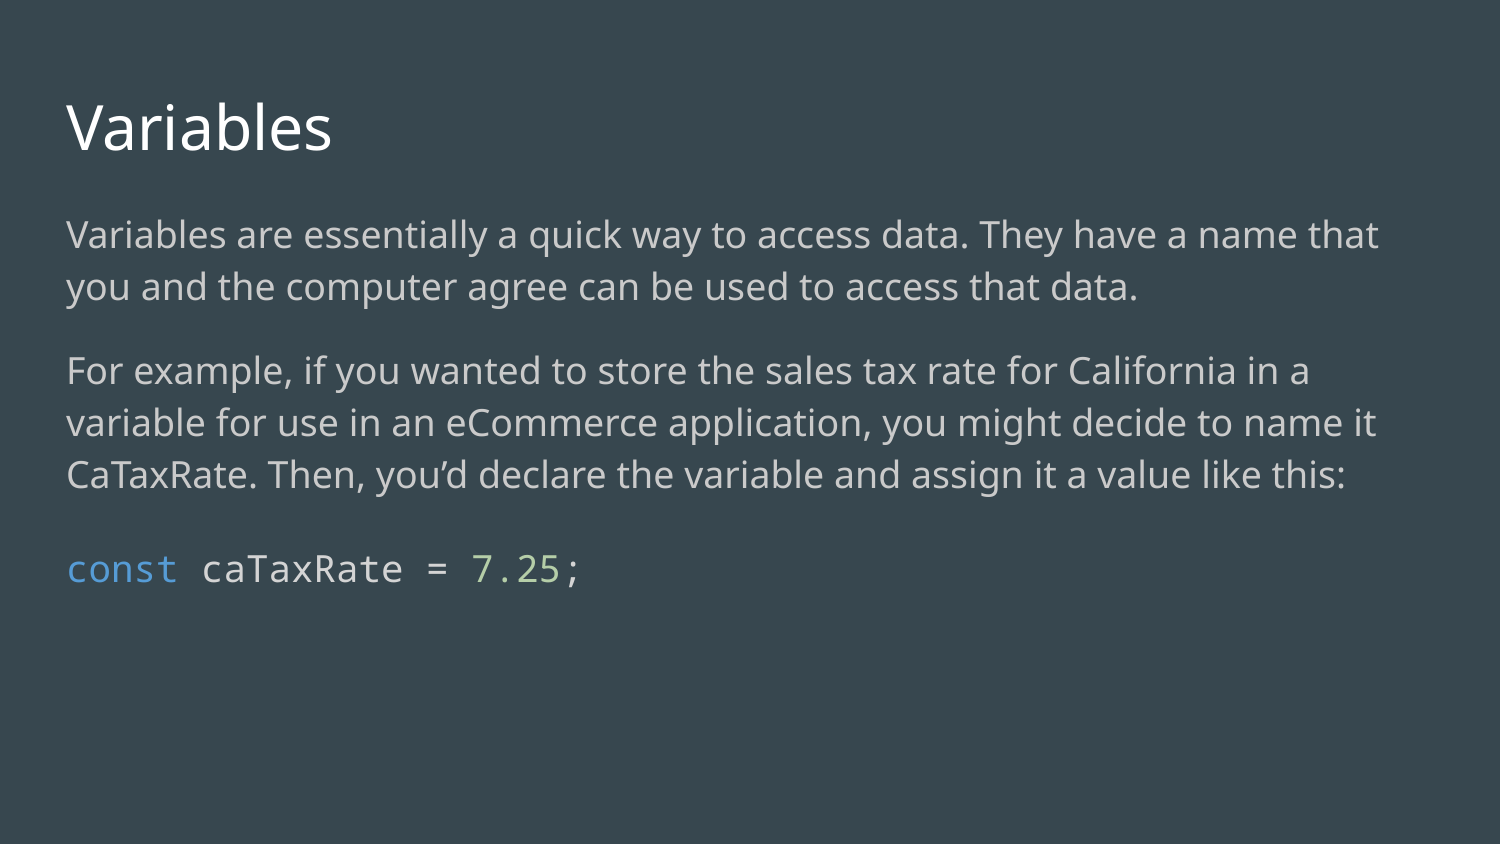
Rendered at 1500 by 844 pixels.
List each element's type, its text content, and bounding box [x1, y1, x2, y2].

list Variables are essentially a quick way to access data. They have a name that you and the computer agree can be used to access that data. For example, if you wanted to store the sales tax rate for California in a variable for use in an eCommerce application, you might decide to name it CaTaxRate. Then, you’d declare the variable and assign it a value like this: const caTaxRate = 7.25; [51, 189, 1449, 750]
title Variables [51, 72, 1449, 167]
